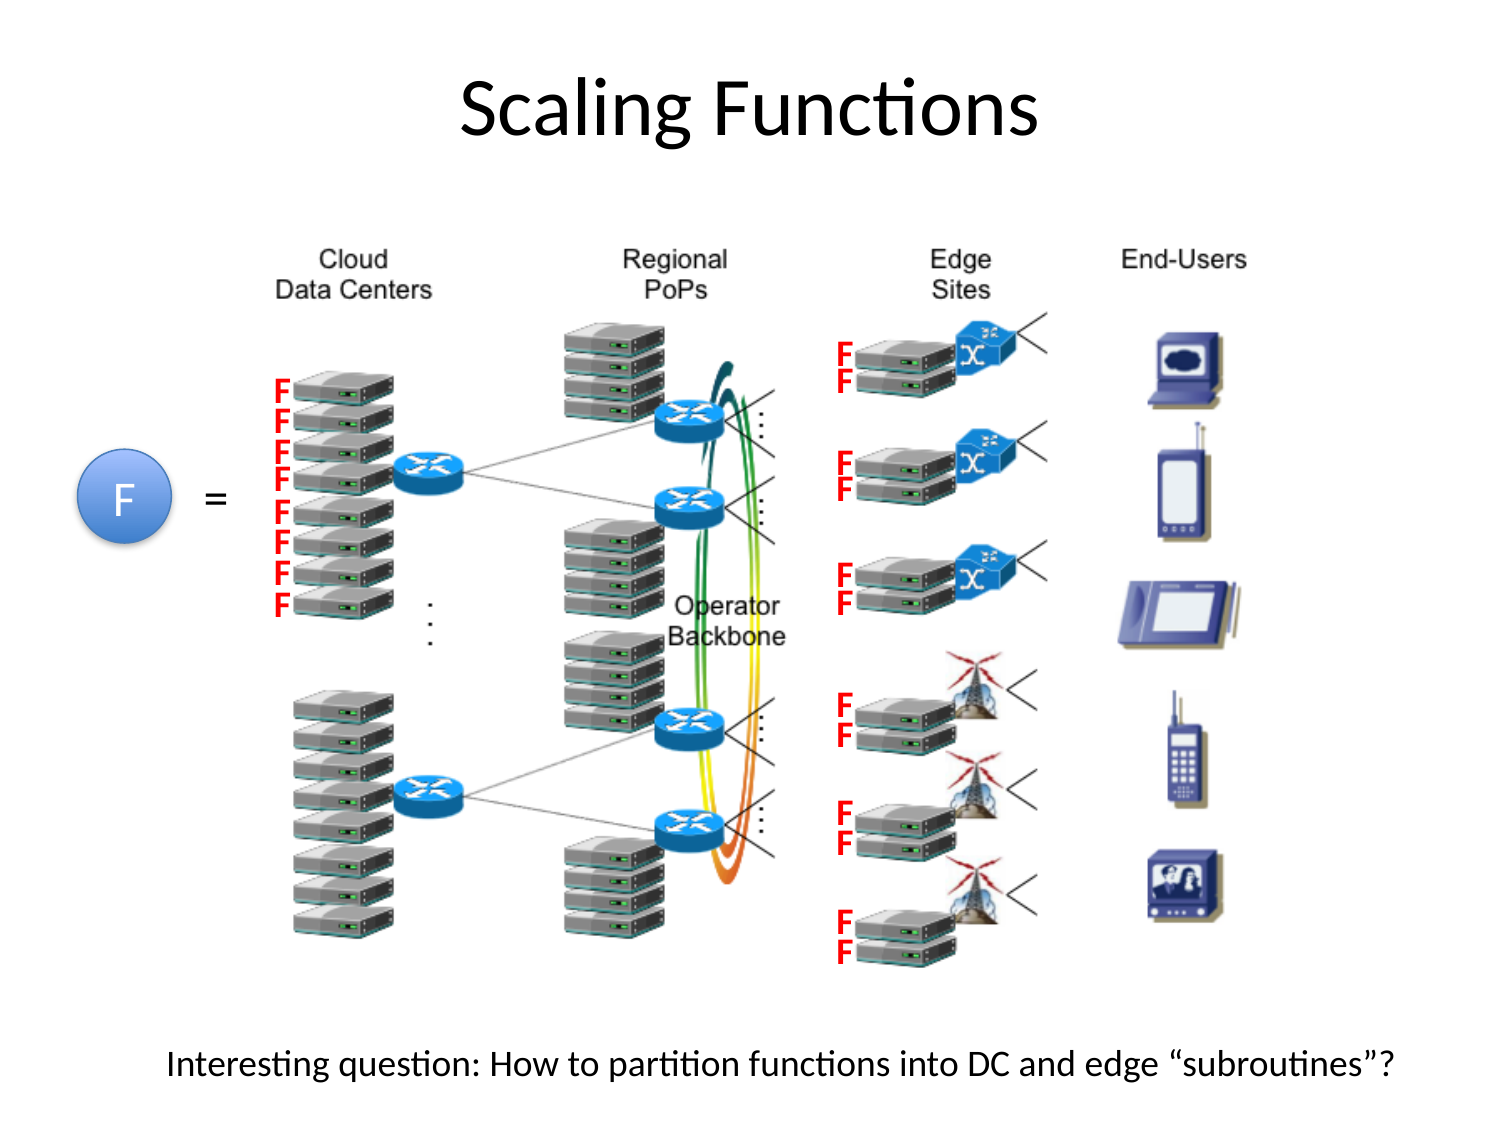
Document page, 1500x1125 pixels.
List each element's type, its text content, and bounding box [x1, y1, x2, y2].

text_box Interesting question: How to partition functions into DC and edge “subroutines”? [151, 1031, 1413, 1092]
title Scaling Functions [75, 8, 1425, 196]
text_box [77, 448, 245, 544]
picture [266, 237, 1255, 976]
